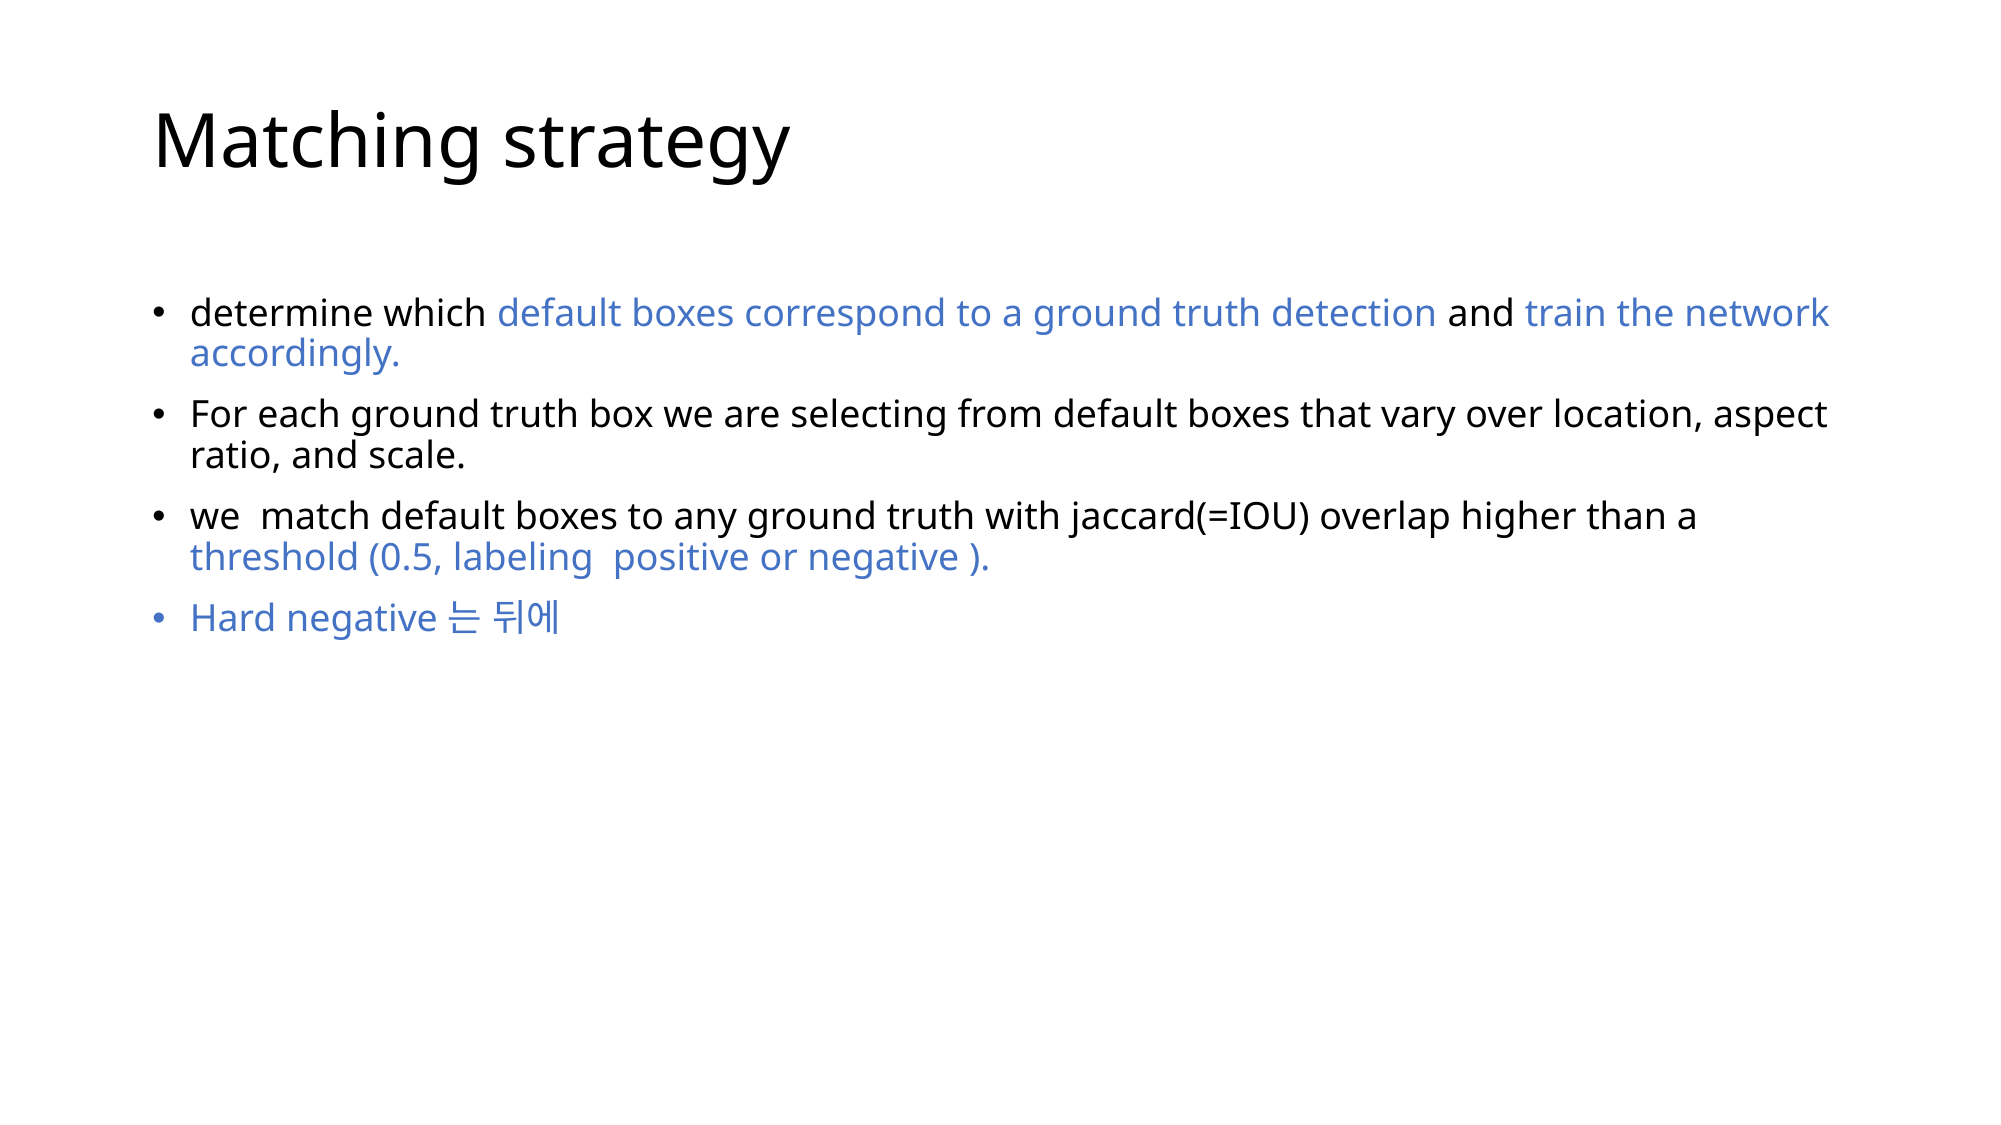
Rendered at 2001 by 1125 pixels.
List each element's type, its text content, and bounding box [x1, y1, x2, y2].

list determine which default boxes correspond to a ground truth detection and train the network accordingly. For each ground truth box we are selecting from default boxes that vary over location, aspect ratio, and scale. we match default boxes to any ground truth with jaccard(=IOU) overlap higher than a threshold (0.5, labeling positive or negative ). Hard negative는 뒤에 [137, 286, 1863, 1001]
title Matching strategy [137, 88, 1863, 198]
